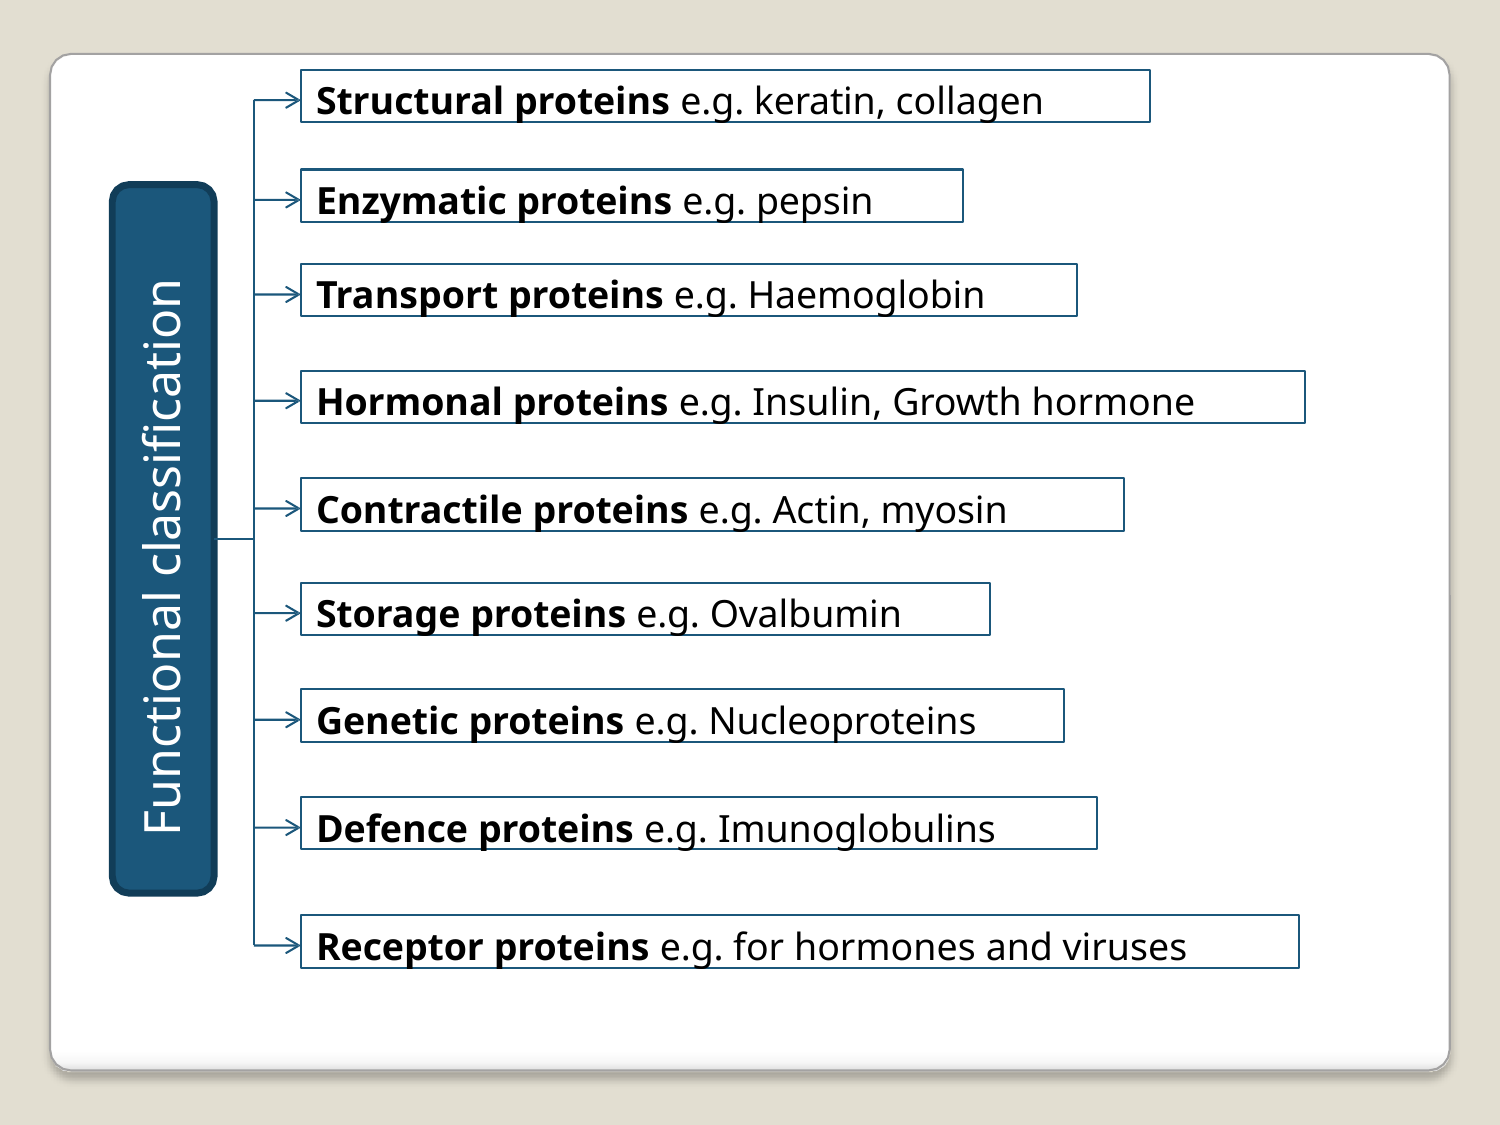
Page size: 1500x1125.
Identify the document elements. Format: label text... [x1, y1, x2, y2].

text_box Storage proteins e.g. Ovalbumin [307, 583, 991, 636]
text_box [108, 180, 207, 897]
text_box Hormonal proteins e.g. Insulin, Growth hormone [307, 370, 1306, 423]
text_box Enzymatic proteins e.g. pepsin [307, 169, 963, 222]
text_box Genetic proteins e.g. Nucleoproteins [307, 689, 1064, 742]
picture [36, 48, 1464, 1093]
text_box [212, 91, 302, 947]
text_box Defence proteins e.g. Imunoglobulins [307, 797, 1097, 850]
text_box Contractile proteins e.g. Actin, myosin [307, 478, 1124, 531]
text_box Structural proteins e.g. keratin, collagen [301, 70, 1151, 123]
text_box Transport proteins e.g. Haemoglobin [307, 264, 1078, 317]
text_box Receptor proteins e.g. for hormones and viruses [301, 915, 1299, 968]
